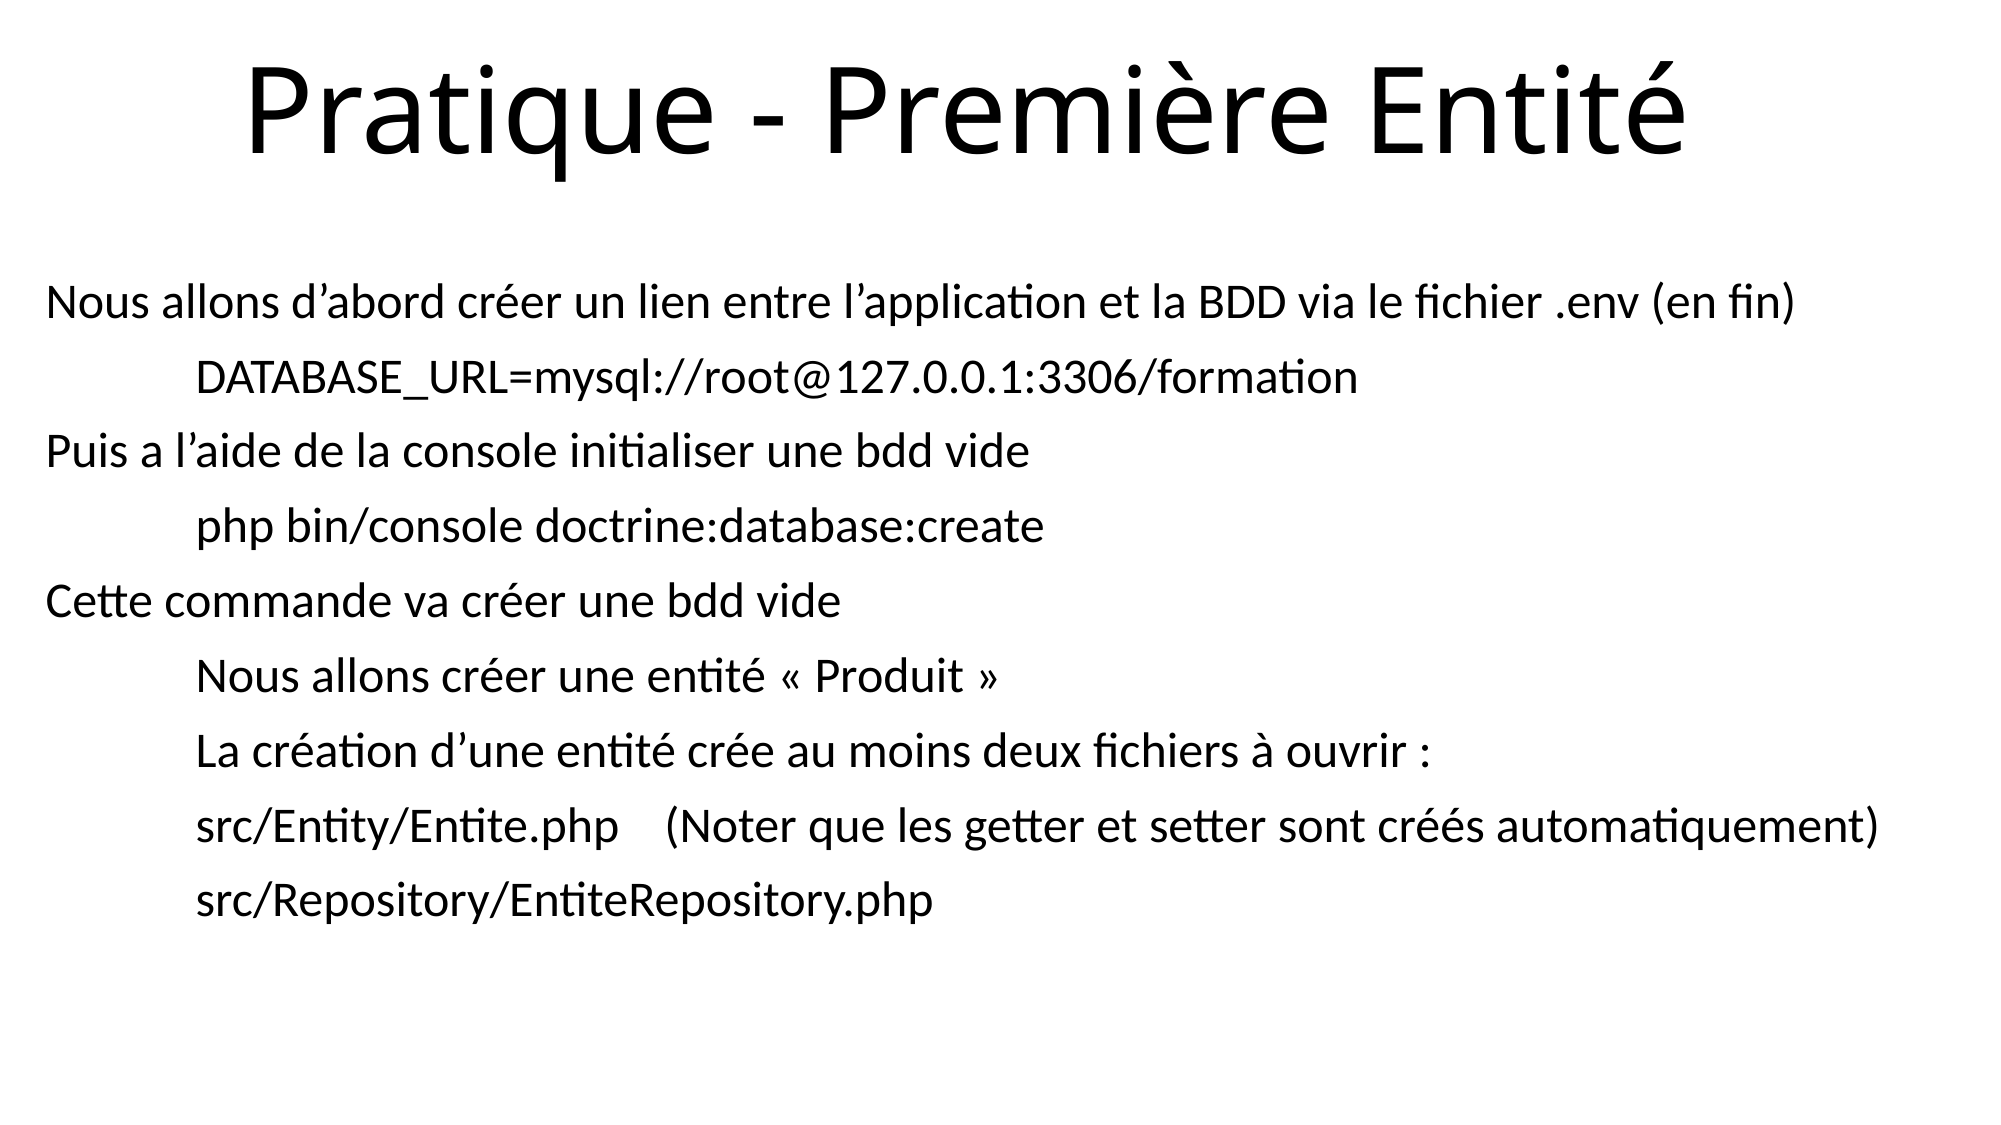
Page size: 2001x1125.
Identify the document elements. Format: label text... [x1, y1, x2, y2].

title Pratique - Première Entité [216, 39, 1717, 186]
subtitle Nous allons d’abord créer un lien entre l’application et la BDD via le fichier .env (en fin) DATABASE_URL=mysql://root@127.0.0.1:3306/formation Puis a l’aide de la console initialiser une bdd vide php bin/console doctrine:database:create Cette commande va créer une bdd vide Nous allons créer une entité « Produit » La création d’une entité crée au moins deux fichiers à ouvrir : src/Entity/Entite.php (Noter que les getter et setter sont créés automatiquement) src/Repository/EntiteRepository.php [30, 186, 1955, 1092]
